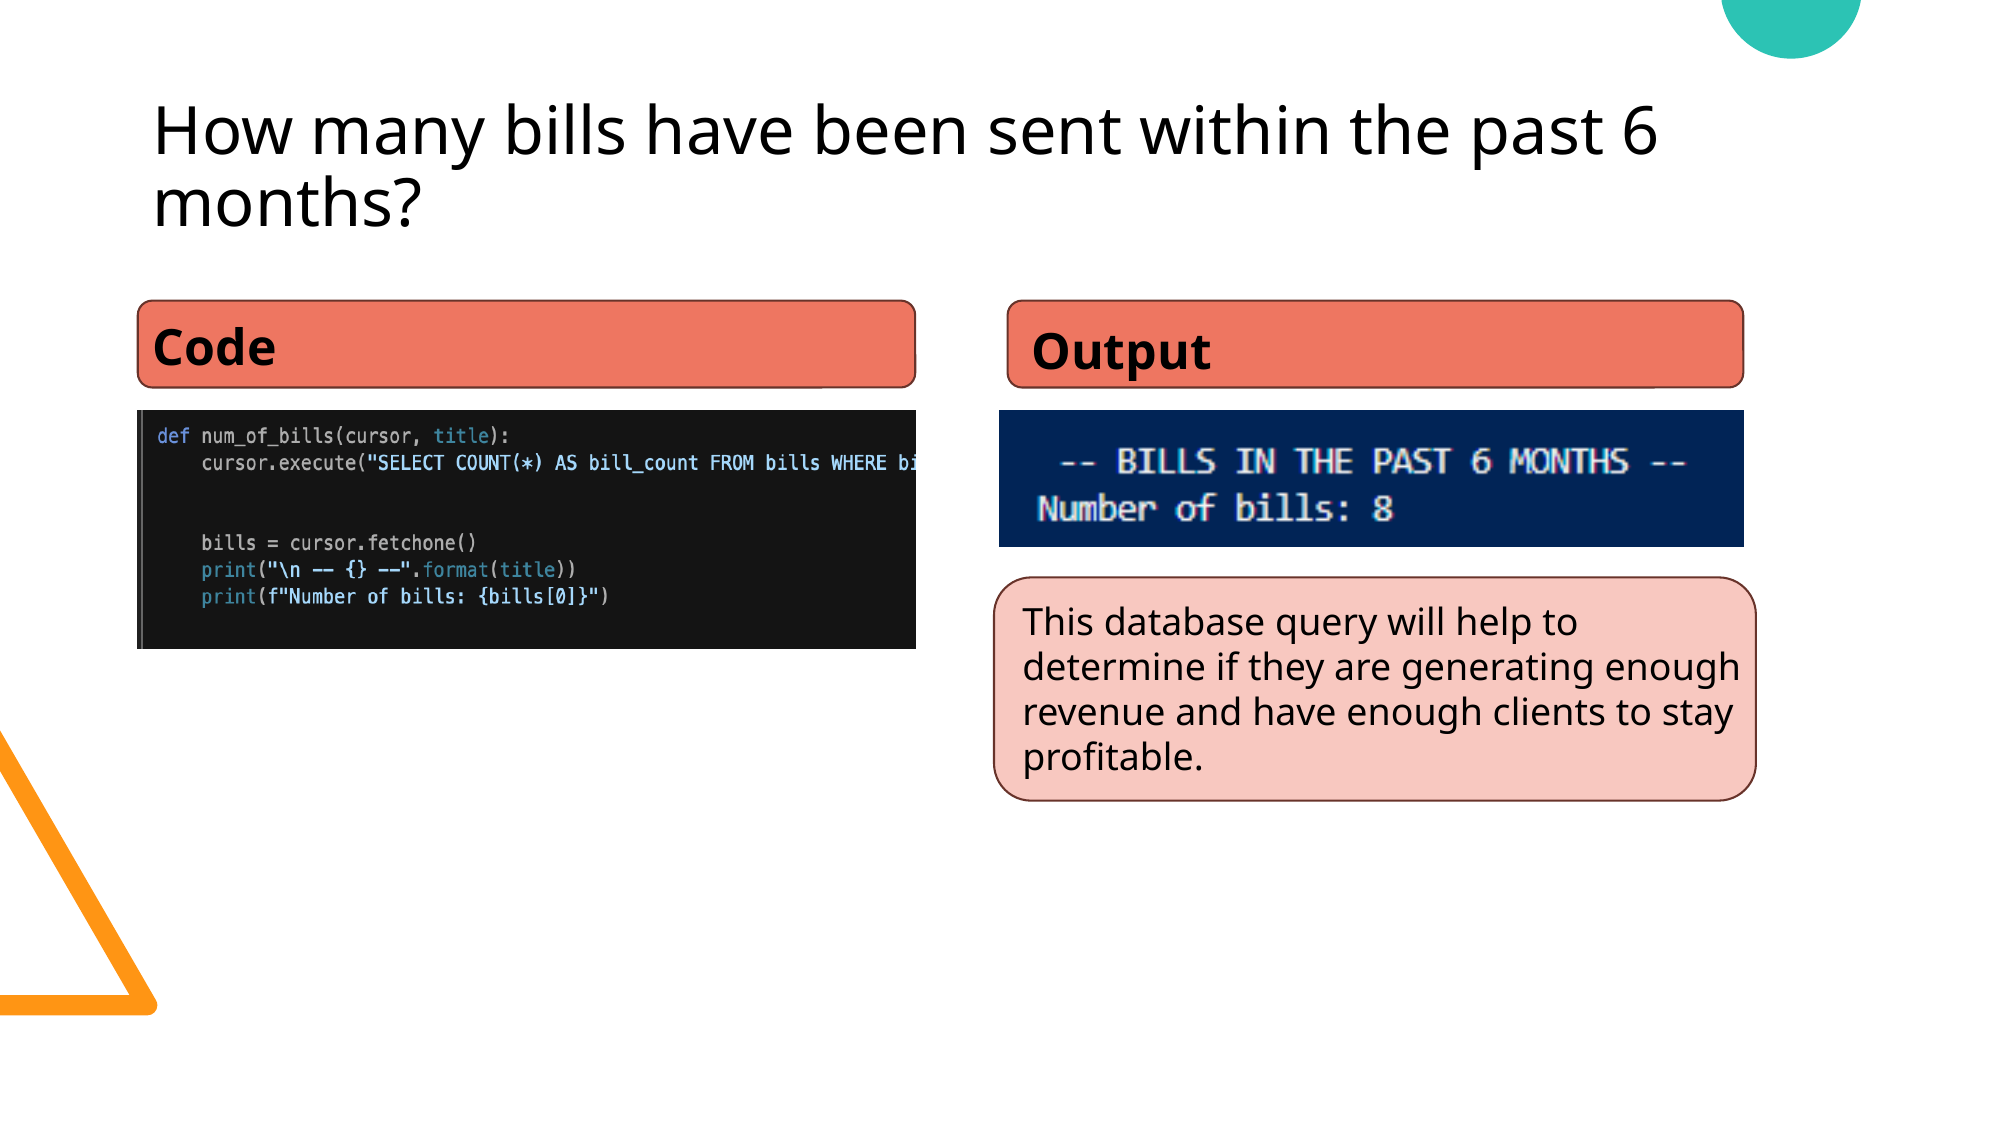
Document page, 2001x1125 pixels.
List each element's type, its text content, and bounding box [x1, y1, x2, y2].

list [137, 410, 916, 649]
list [999, 410, 1744, 547]
list Code [137, 248, 984, 384]
text_box [1006, 300, 1016, 388]
text_box [141, 384, 912, 389]
text_box This database query will help to determine if they are generating enough revenue and have enough clients to stay profitable. [1007, 590, 1770, 786]
list Output [1016, 252, 1867, 388]
text_box [992, 576, 1750, 802]
title How many bills have been sent within the past 6 months? [137, 59, 1863, 278]
